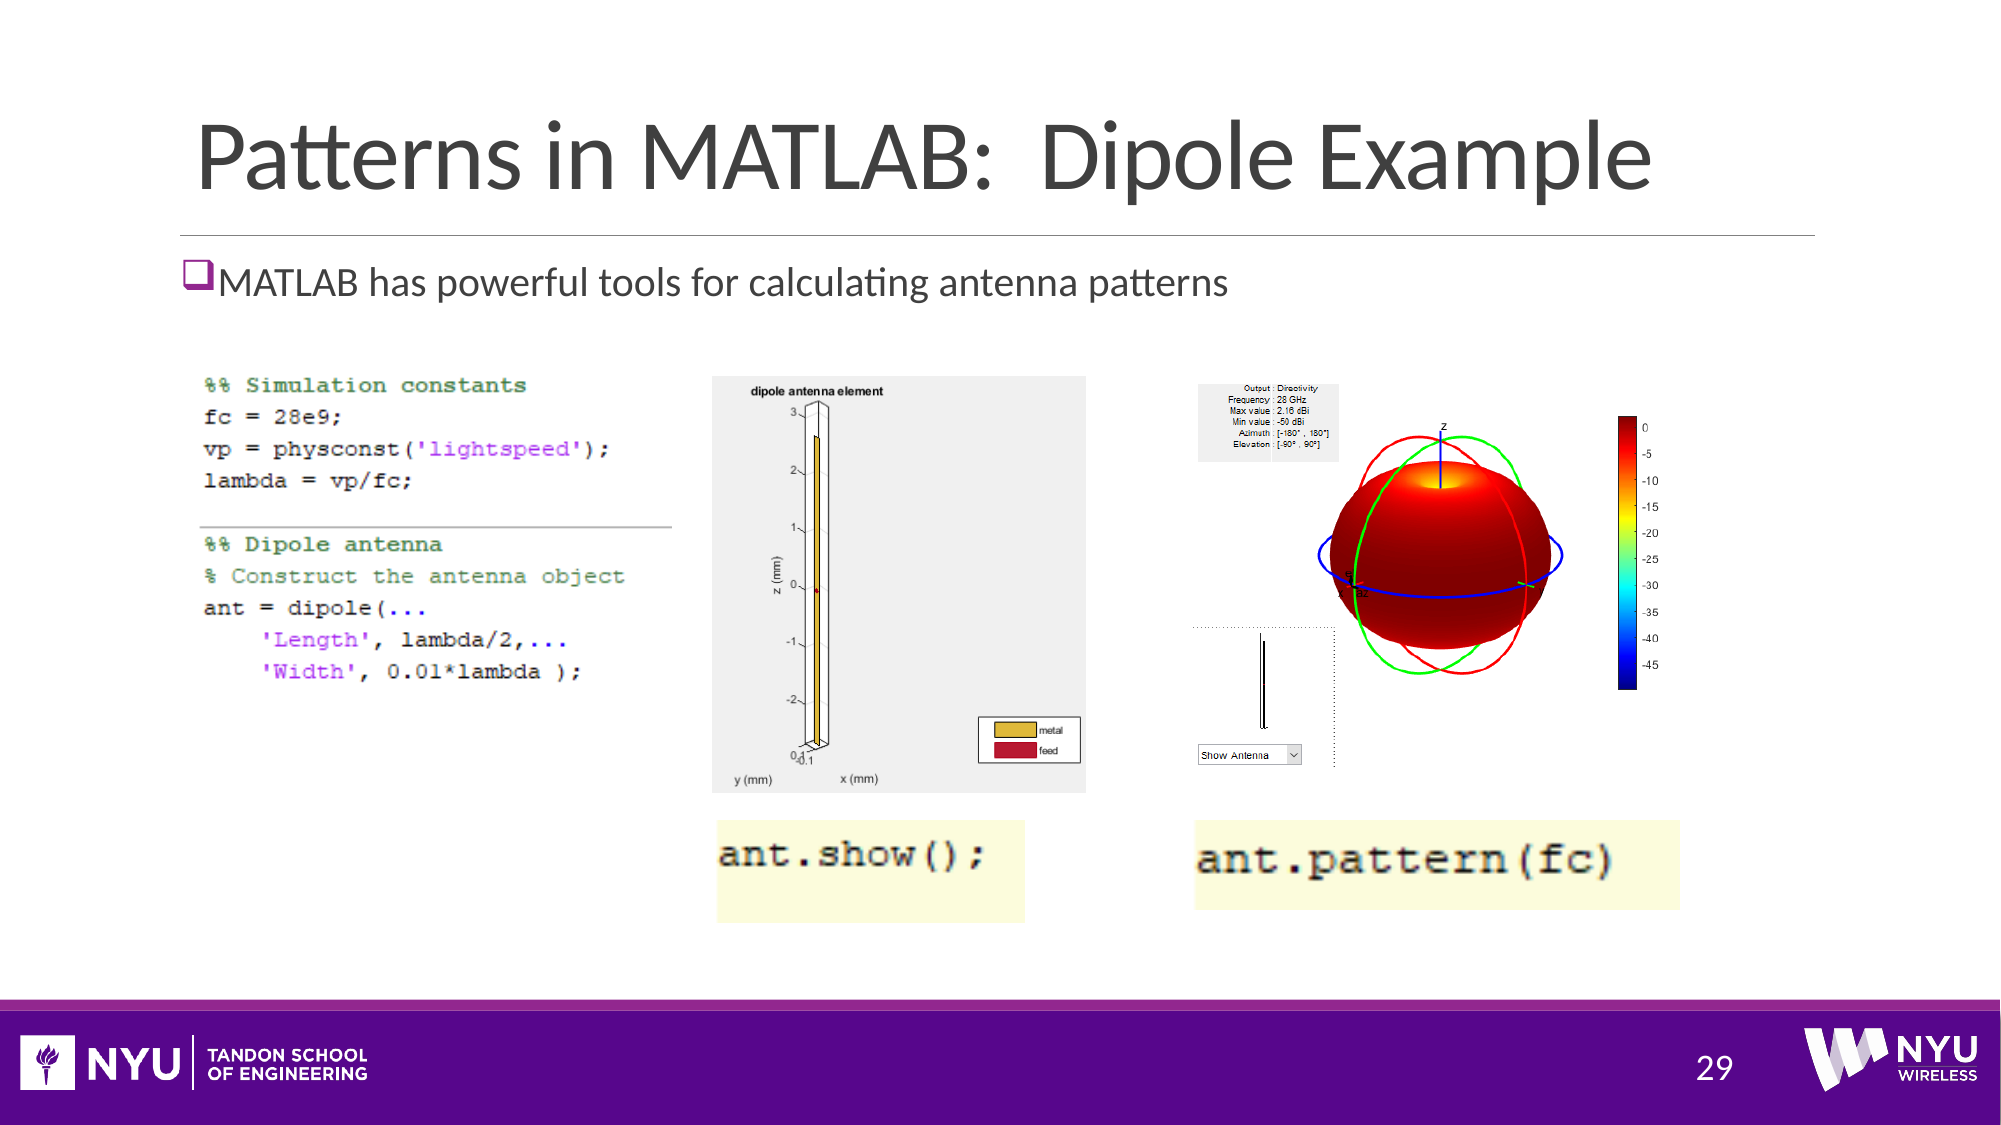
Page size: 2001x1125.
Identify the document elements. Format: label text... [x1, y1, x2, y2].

picture [711, 820, 1026, 924]
picture [1181, 820, 1680, 911]
picture [1192, 375, 1715, 768]
title Patterns in MATLAB: Dipole Example [180, 47, 1830, 218]
picture [179, 373, 673, 707]
list MATLAB has powerful tools for calculating antenna patterns [180, 252, 1521, 585]
picture [711, 375, 1087, 794]
slide_number 29 [1533, 1035, 1749, 1096]
